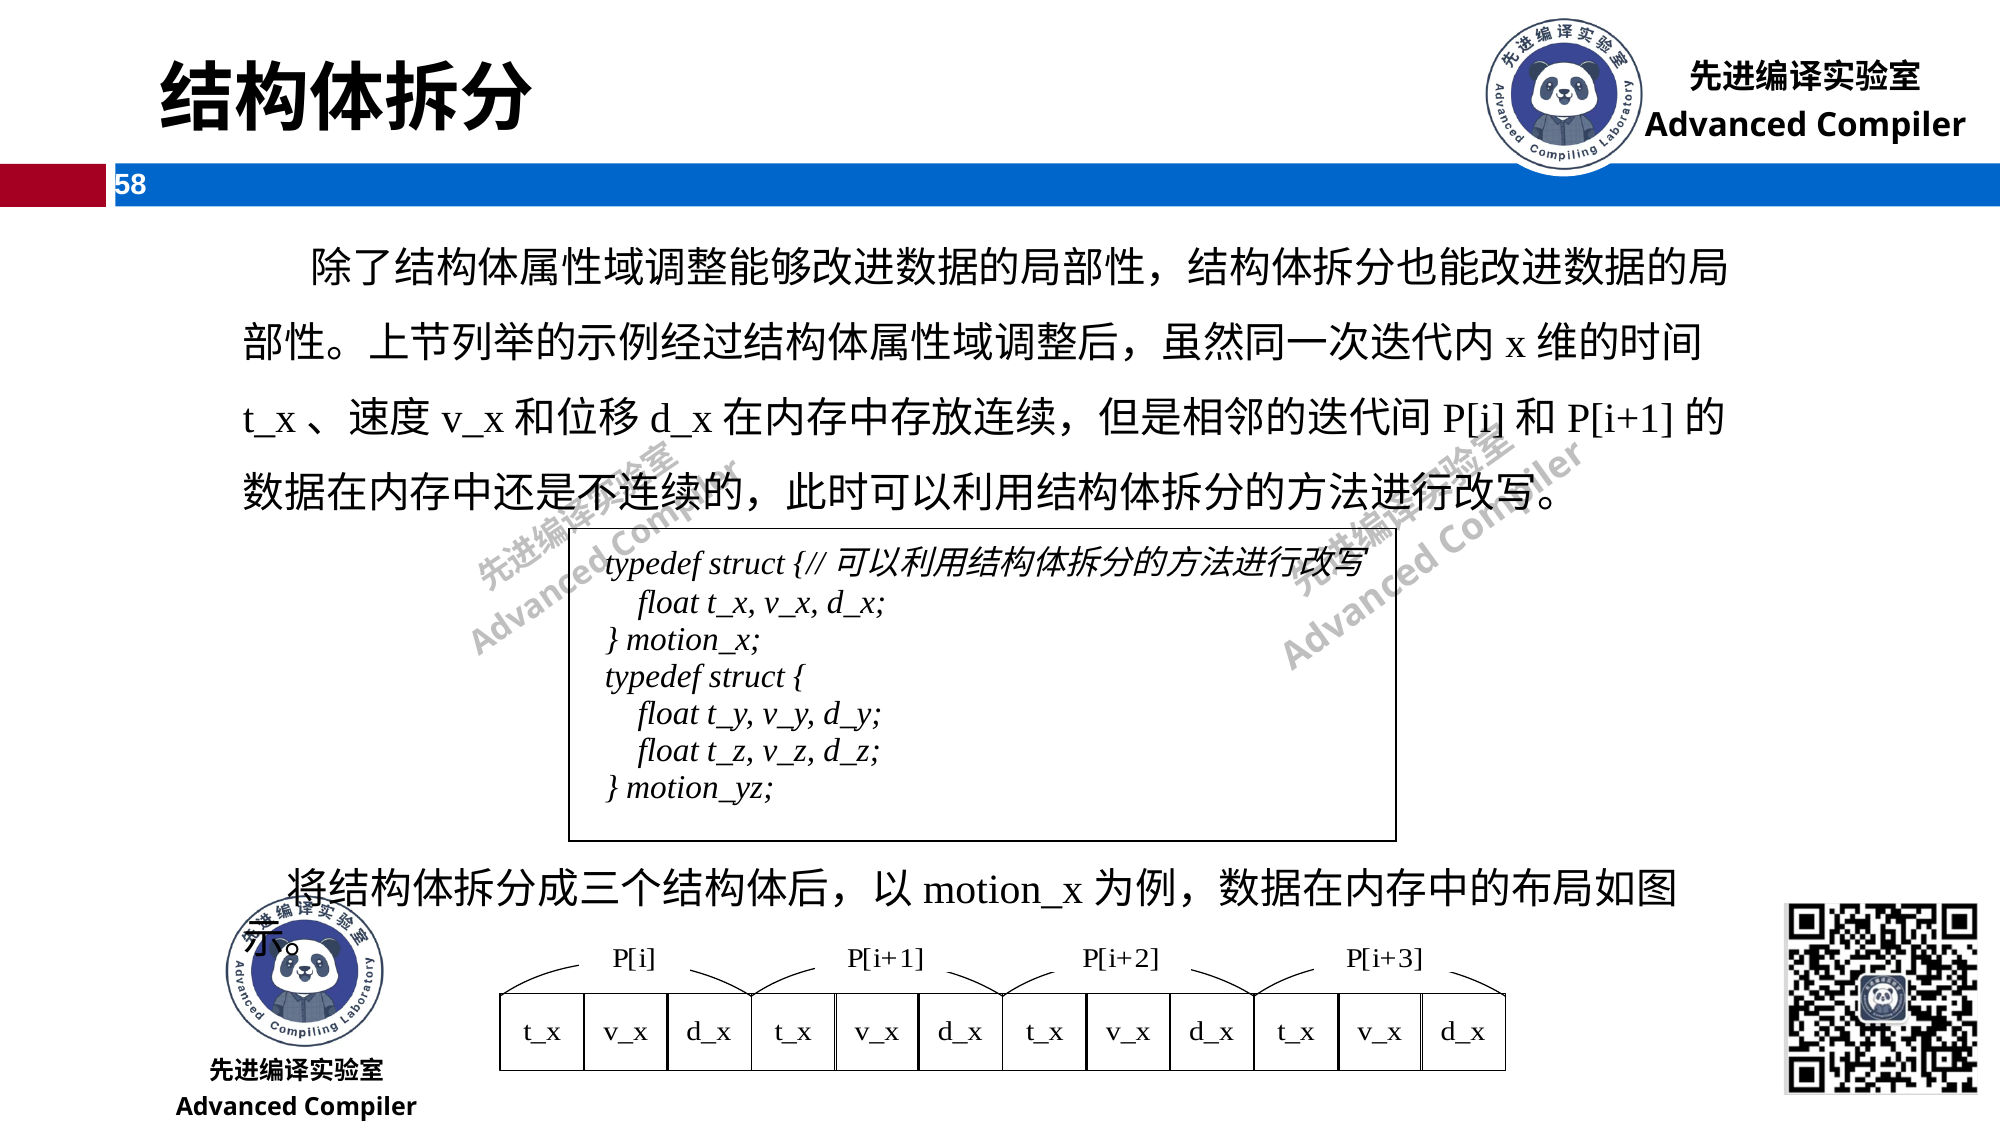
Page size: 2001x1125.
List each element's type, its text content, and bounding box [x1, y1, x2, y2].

title 结构体拆分 [109, 38, 2000, 150]
text_box 将结构体拆分成三个结构体后，以motion_x为例，数据在内存中的布局如图示。 [228, 854, 1737, 970]
picture [1498, 9, 1630, 38]
picture [1783, 903, 1978, 1095]
text_box 除了结构体属性域调整能够改进数据的局部性，结构体拆分也能改进数据的局部性。上节列举的示例经过结构体属性域调整后，虽然同一次迭代内x维的时间t_x、速度v_x和位移d_x在内存中存放连续，但是相邻的迭代间P[i]和P[i+1]的数据在内存中还是不连续的，此时可以利用结构体拆分的方法进行改写。 [228, 208, 1772, 523]
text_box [492, 937, 1507, 1074]
picture [1500, 150, 1627, 177]
picture [217, 930, 392, 1054]
table_header typedef struct {//可以利用结构体拆分的方法进行改写 float t_x, v_x, d_x; } motion_x; typedef struct { float t_y, v_y, d_y; float t_z, v_z, d_z; } motion_yz; [570, 529, 1395, 840]
